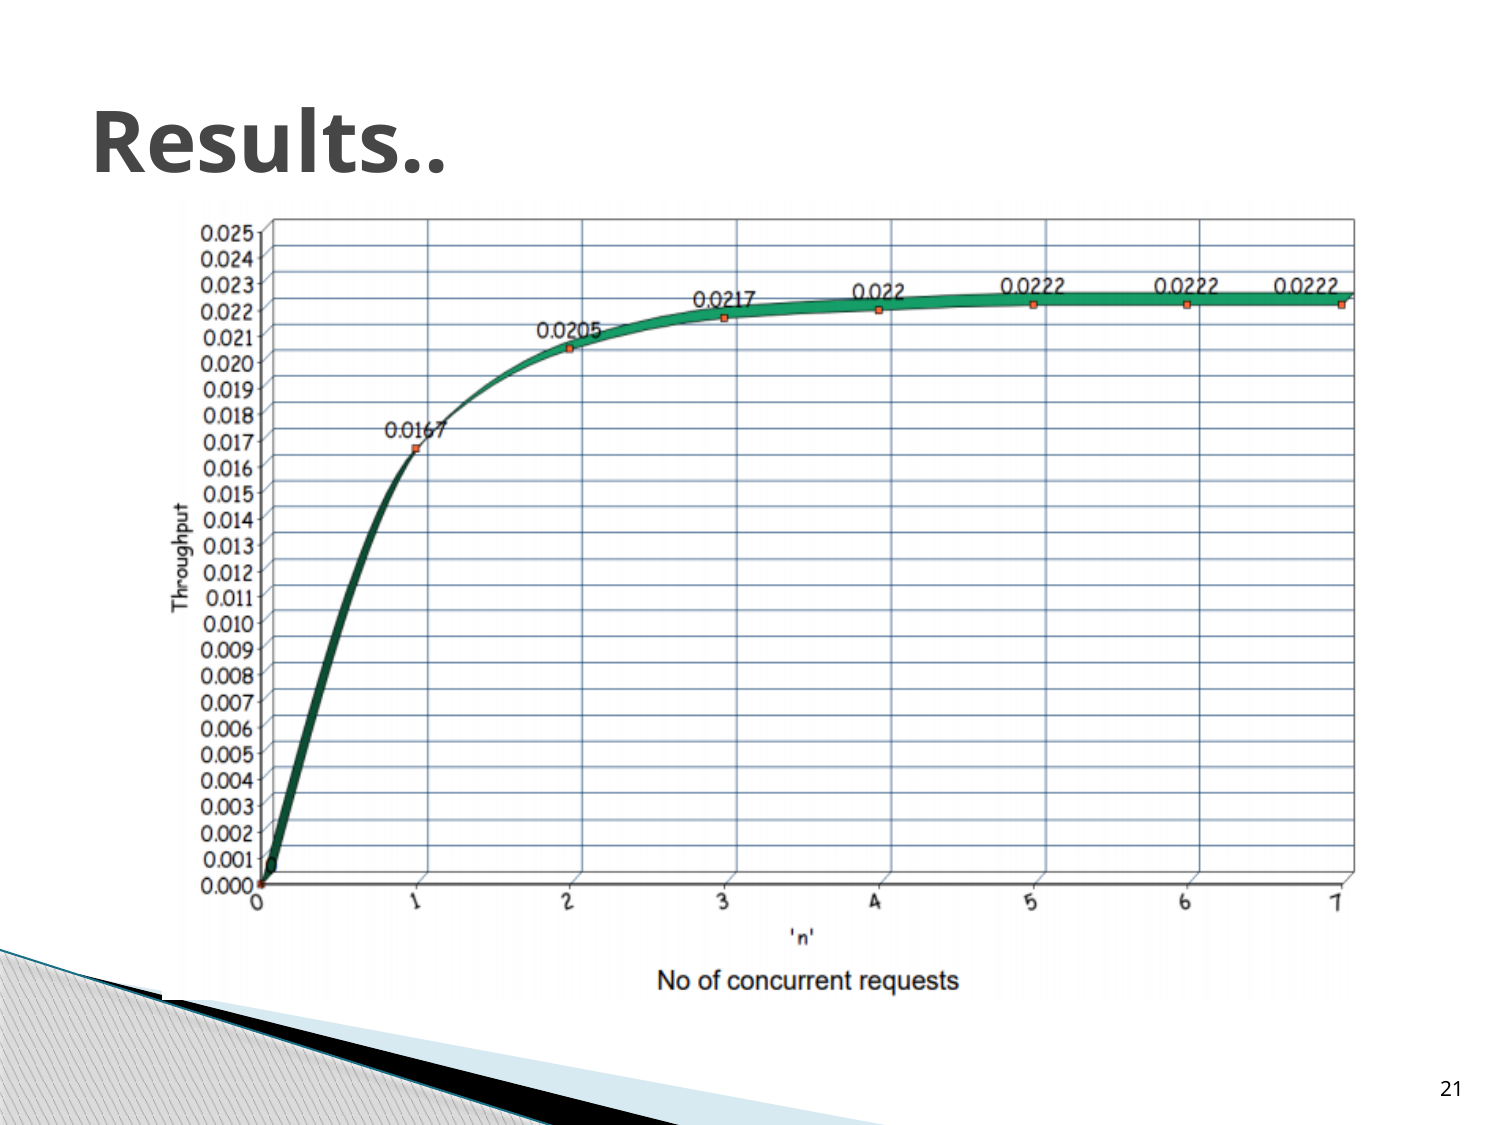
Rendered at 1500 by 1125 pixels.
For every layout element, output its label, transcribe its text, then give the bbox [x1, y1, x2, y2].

slide_number 21 [1418, 1051, 1479, 1112]
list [162, 199, 1368, 1001]
title Results.. [75, 45, 1425, 233]
